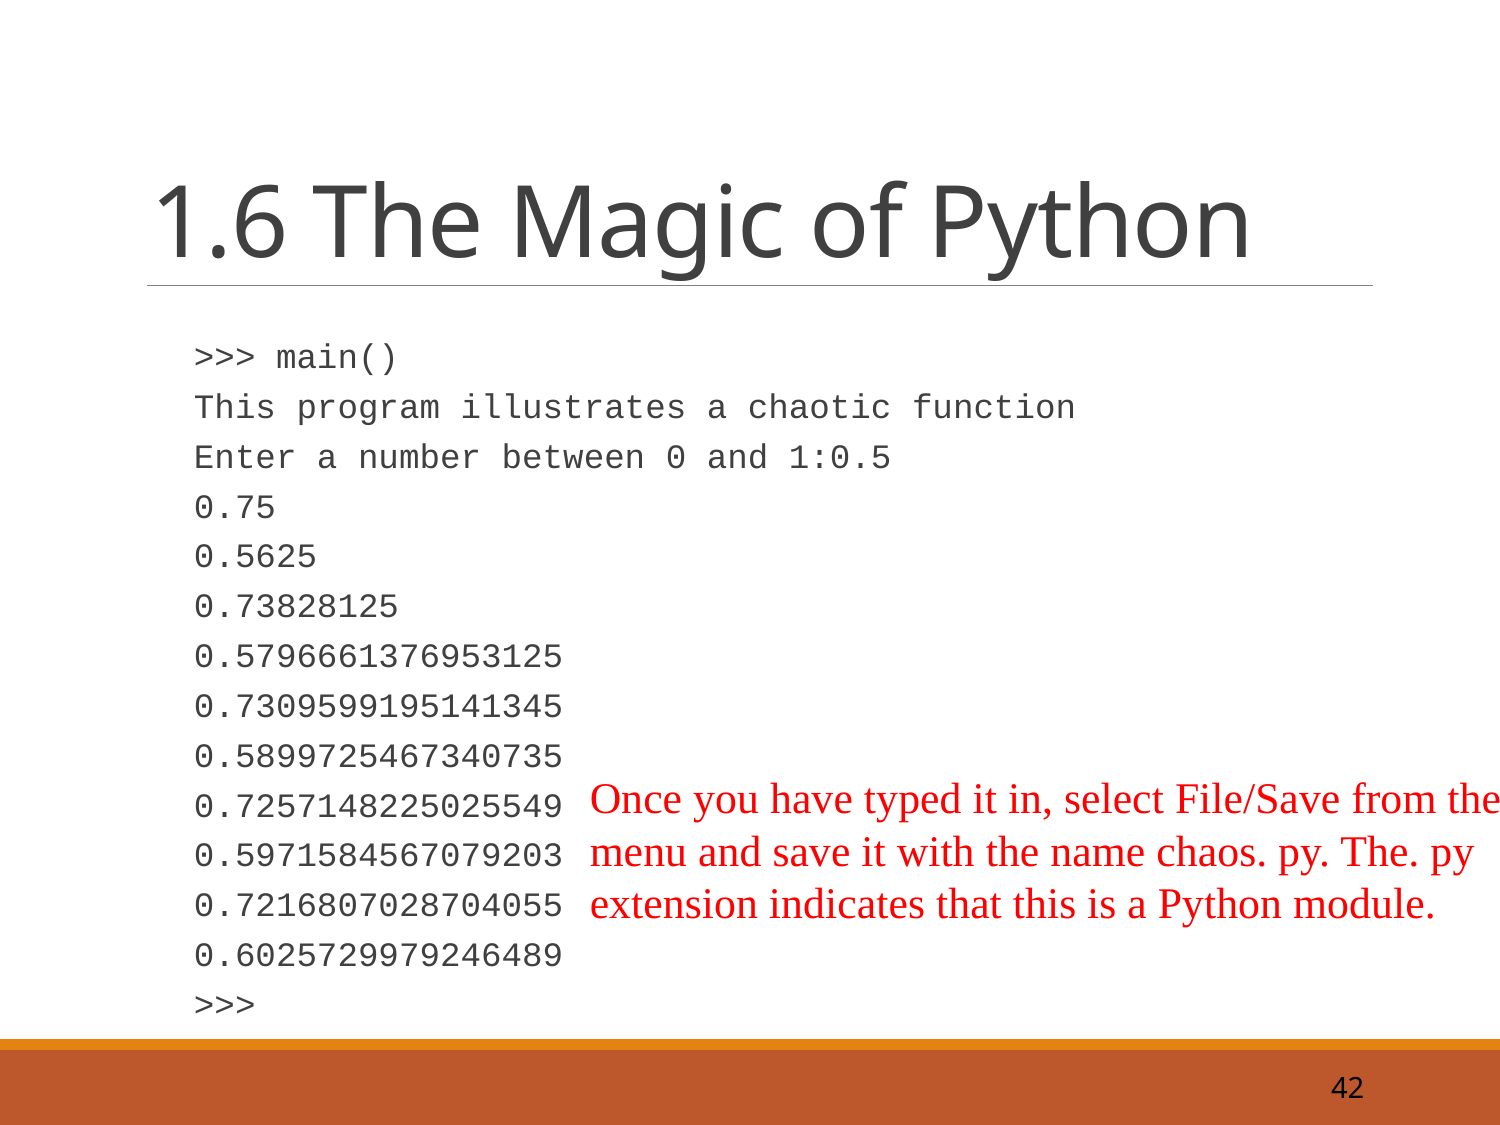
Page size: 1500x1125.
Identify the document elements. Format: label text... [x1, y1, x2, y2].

text_box Once you have typed it in, select File/Save from the menu and save it with the name chaos. py. The. py extension indicates that this is a Python module. [575, 762, 1500, 935]
slide_number 42 [1218, 1059, 1380, 1120]
list >>> main() This program illustrates a chaotic function Enter a number between 0 and 1:0.5 0.75 0.5625 0.73828125 0.5796661376953125 0.7309599195141345 0.5899725467340735 0.7257148225025549 0.5971584567079203 0.7216807028704055 0.6025729979246489 >>> [193, 331, 1469, 1032]
title 1.6 The Magic of Python [135, 47, 1373, 285]
